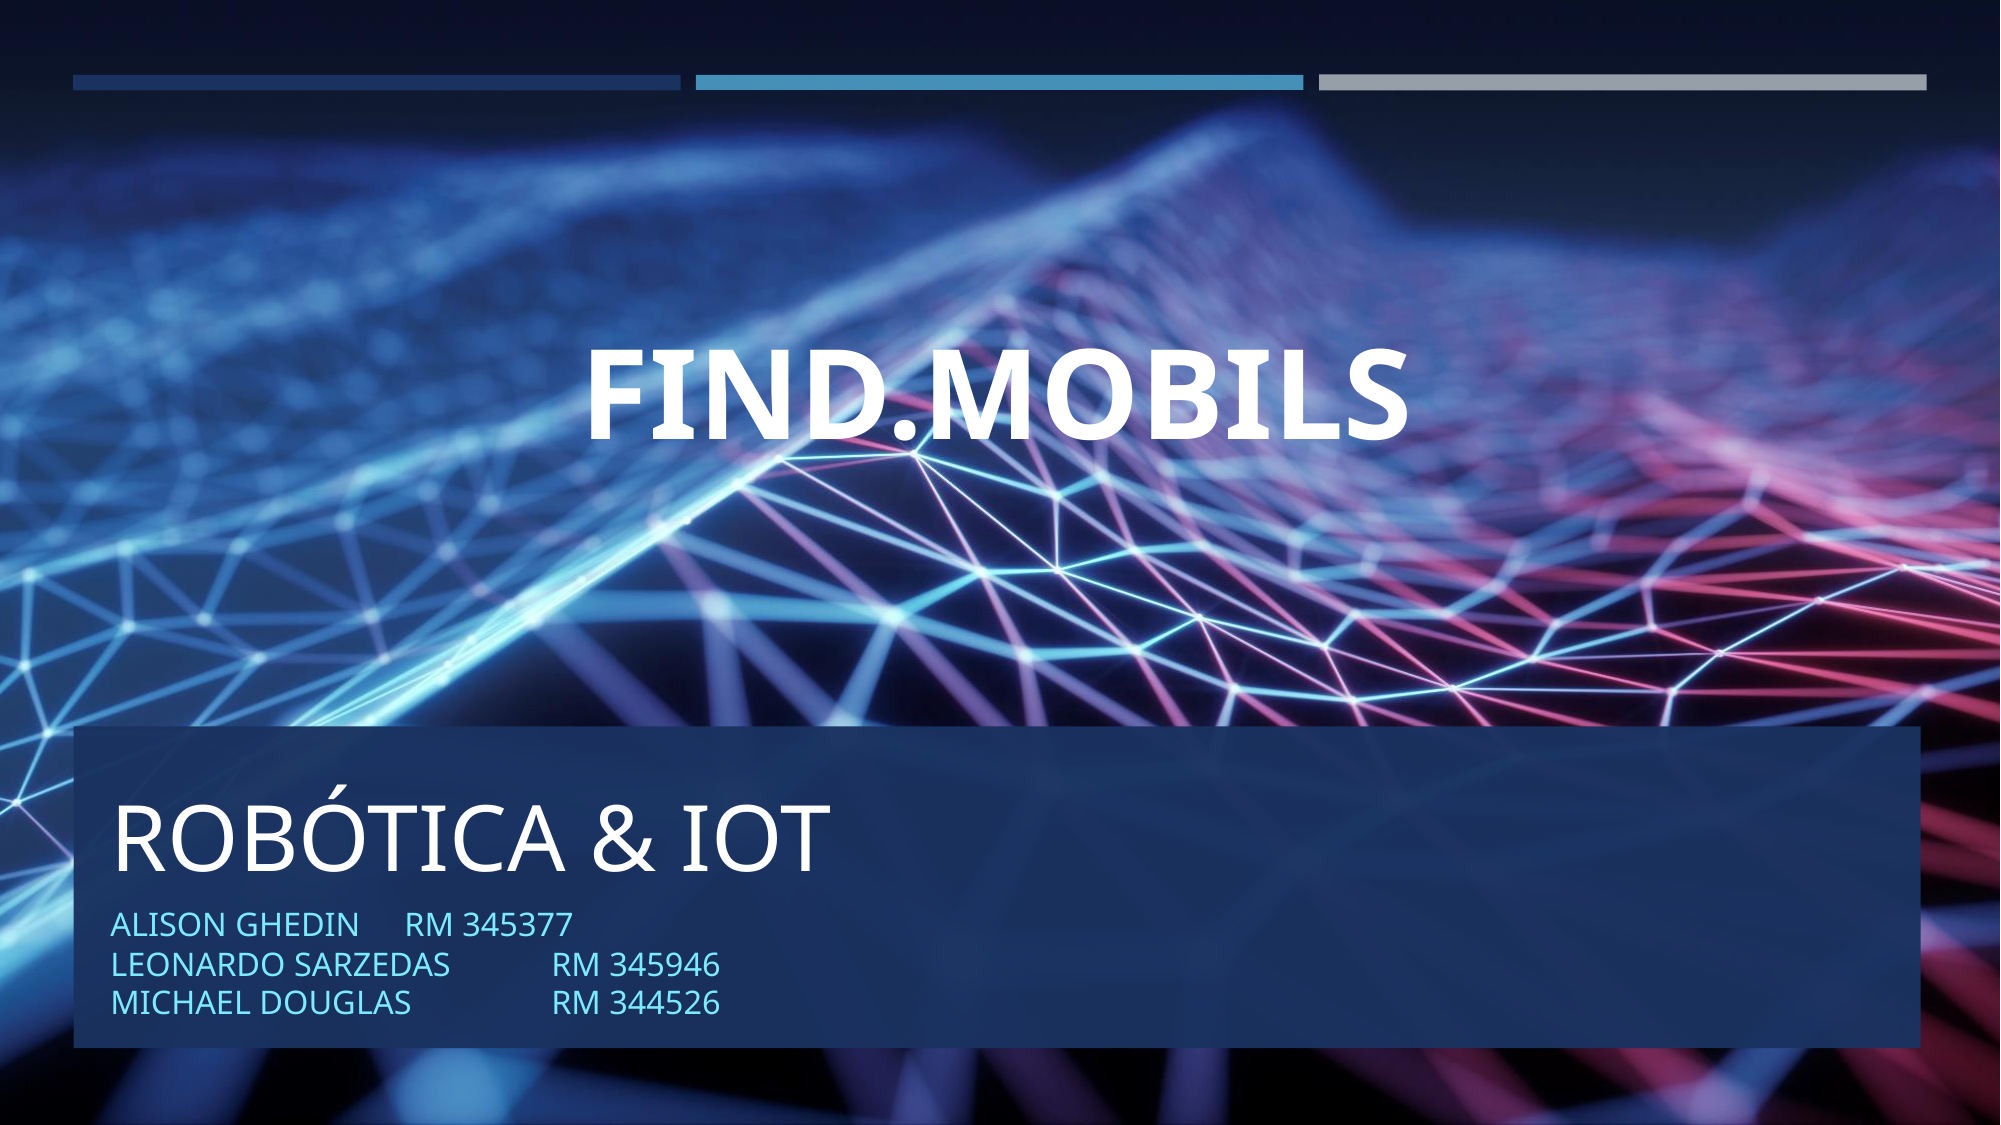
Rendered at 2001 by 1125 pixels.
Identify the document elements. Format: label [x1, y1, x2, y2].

picture [0, 0, 2000, 1125]
text_box [72, 74, 1927, 91]
